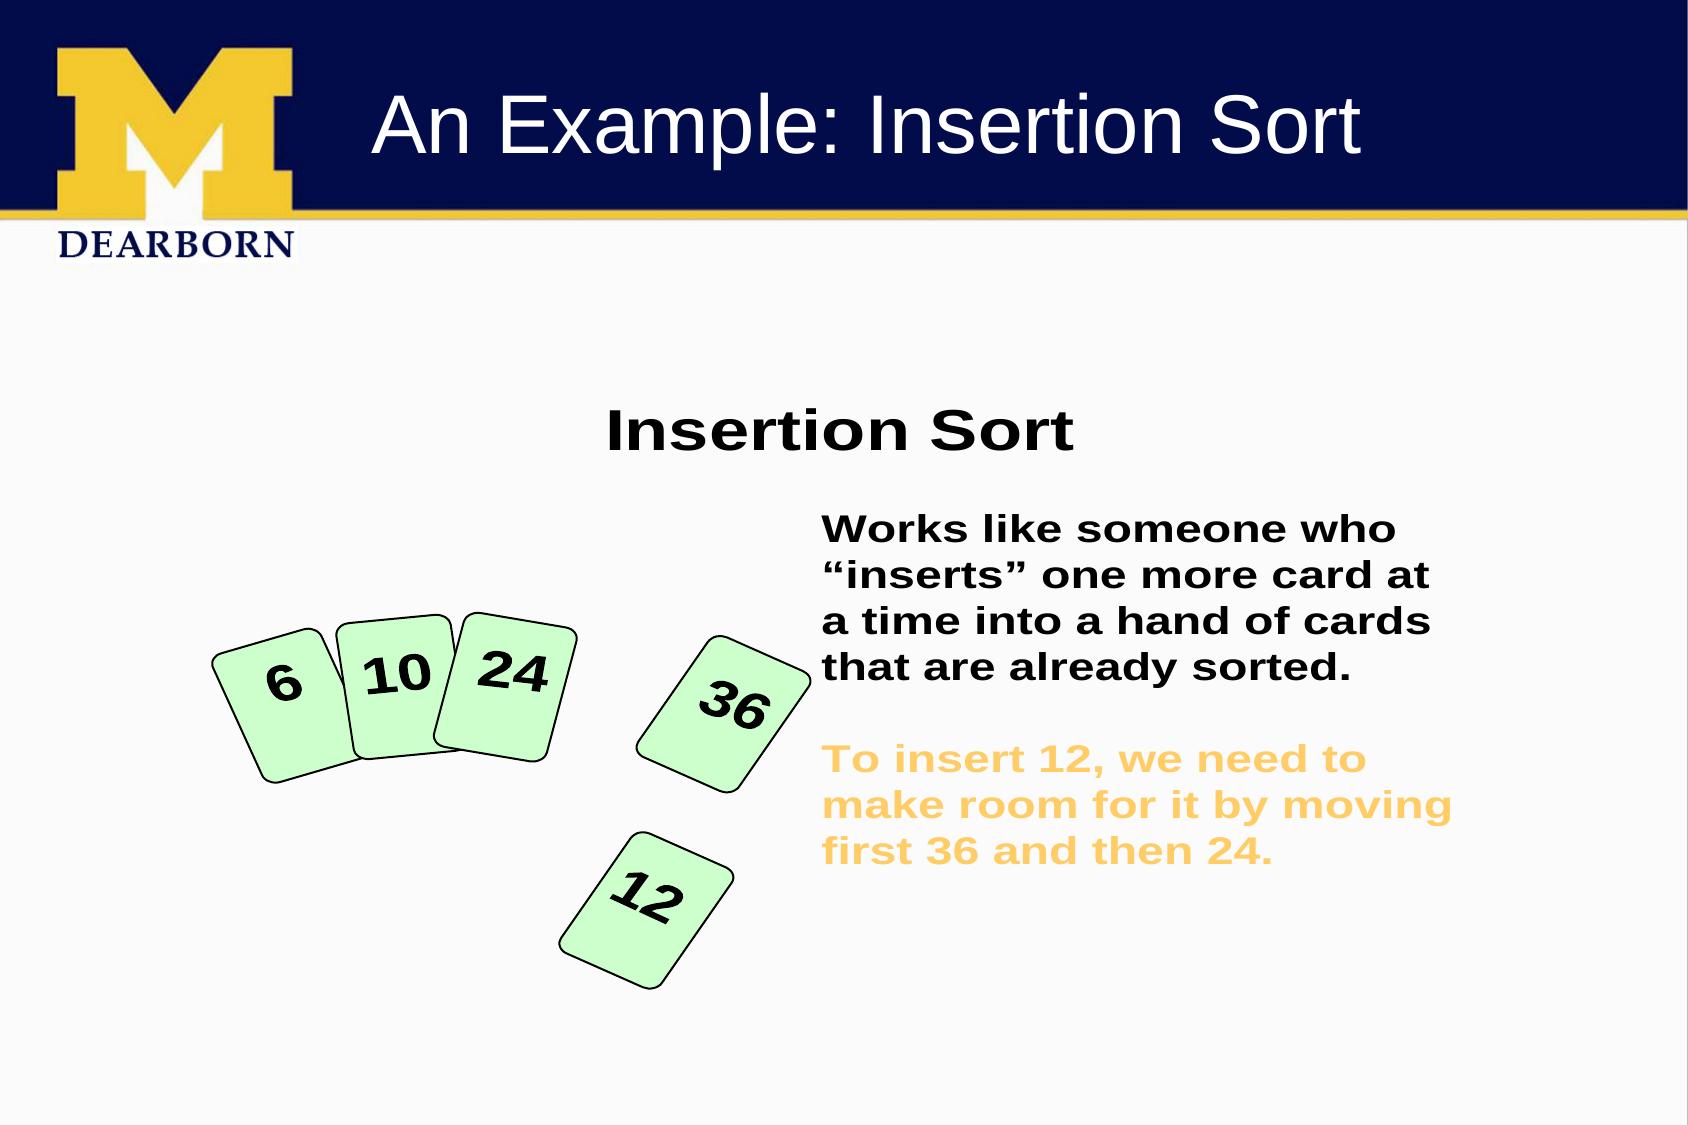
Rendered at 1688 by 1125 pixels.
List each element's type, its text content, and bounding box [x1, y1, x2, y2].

title An Example: Insertion Sort [356, 62, 1688, 154]
picture [0, 0, 1688, 1125]
